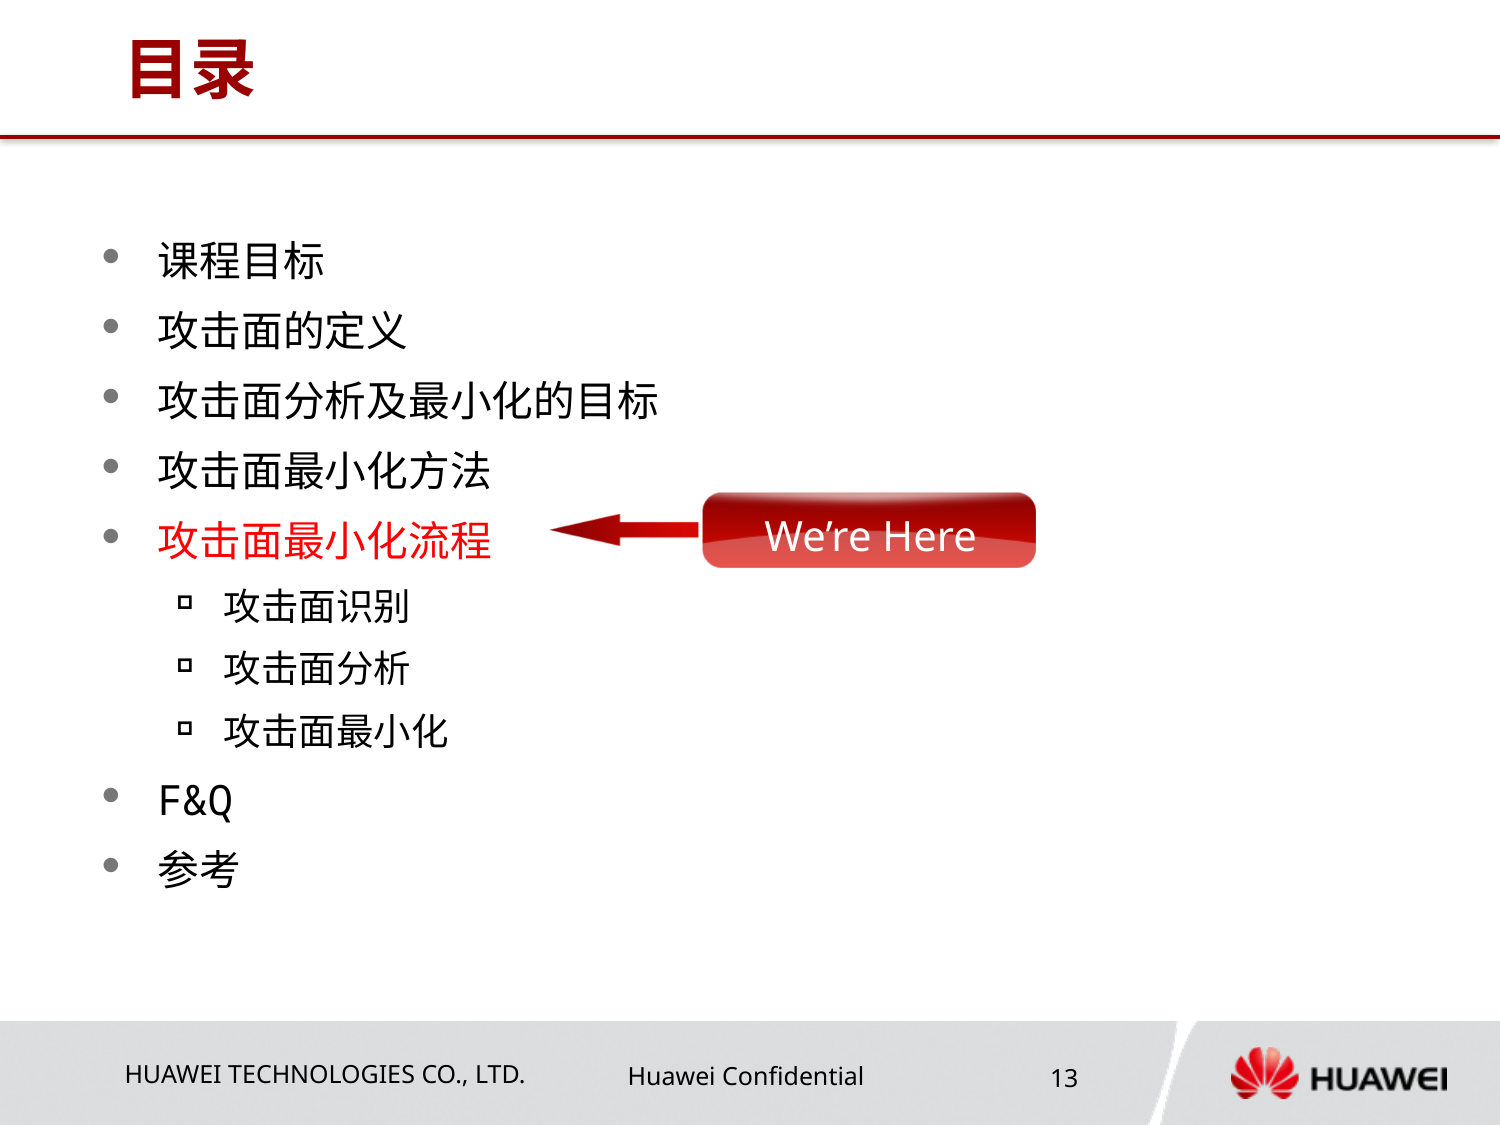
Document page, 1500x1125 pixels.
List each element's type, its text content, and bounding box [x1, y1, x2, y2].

list 课程目标 攻击面的定义 攻击面分析及最小化的目标 攻击面最小化方法 攻击面最小化流程 攻击面识别 攻击面分析 攻击面最小化 F&Q 参考 [88, 208, 1341, 976]
text_box We’re Here [749, 482, 1004, 489]
picture [702, 491, 1036, 568]
picture [0, 1021, 1500, 1125]
title 目录 [123, 0, 1376, 133]
picture [547, 512, 699, 547]
